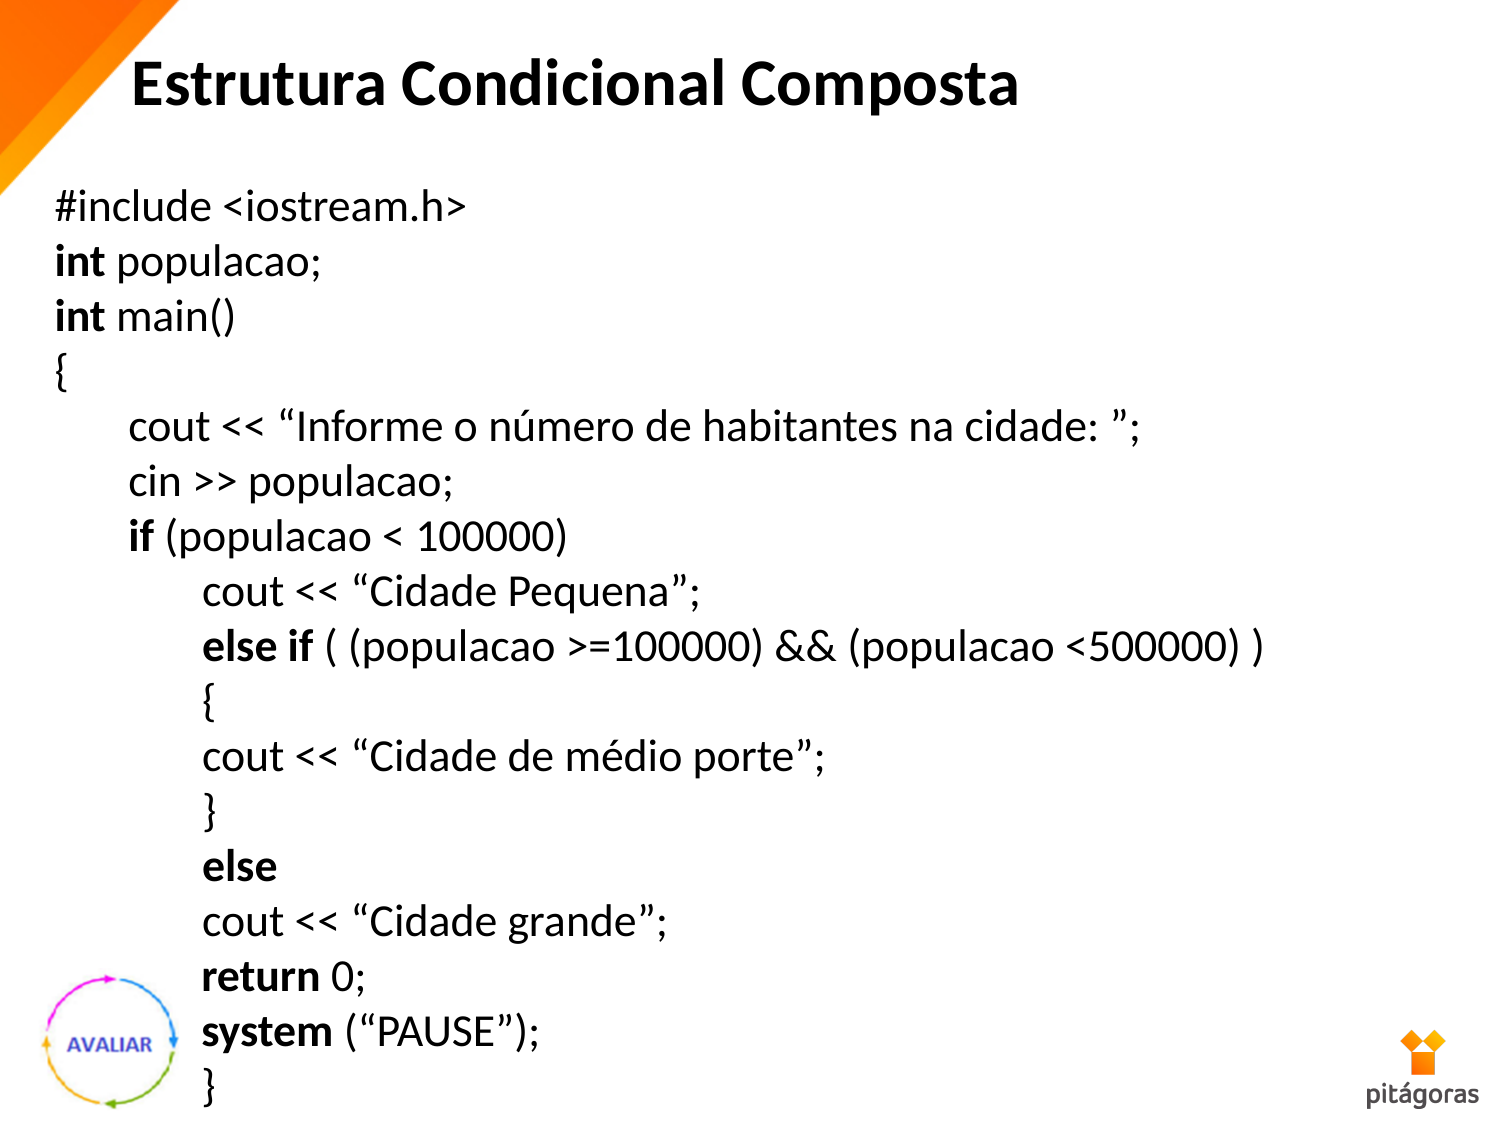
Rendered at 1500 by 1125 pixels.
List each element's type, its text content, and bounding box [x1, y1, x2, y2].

text_box Estrutura Condicional Composta [117, 31, 1097, 126]
picture [0, 0, 1500, 1125]
text_box #include <iostream.h> int populacao; int main() { cout << “Informe o número de habitantes na cidade: ”; cin >> populacao; if (populacao < 100000) cout << “Cidade Pequena”; else if ( (populacao >=100000) && (populacao <500000) ) { cout << “Cidade de médio porte”; } else cout << “Cidade grande”; return 0; system (“PAUSE”); } [39, 168, 1500, 1119]
